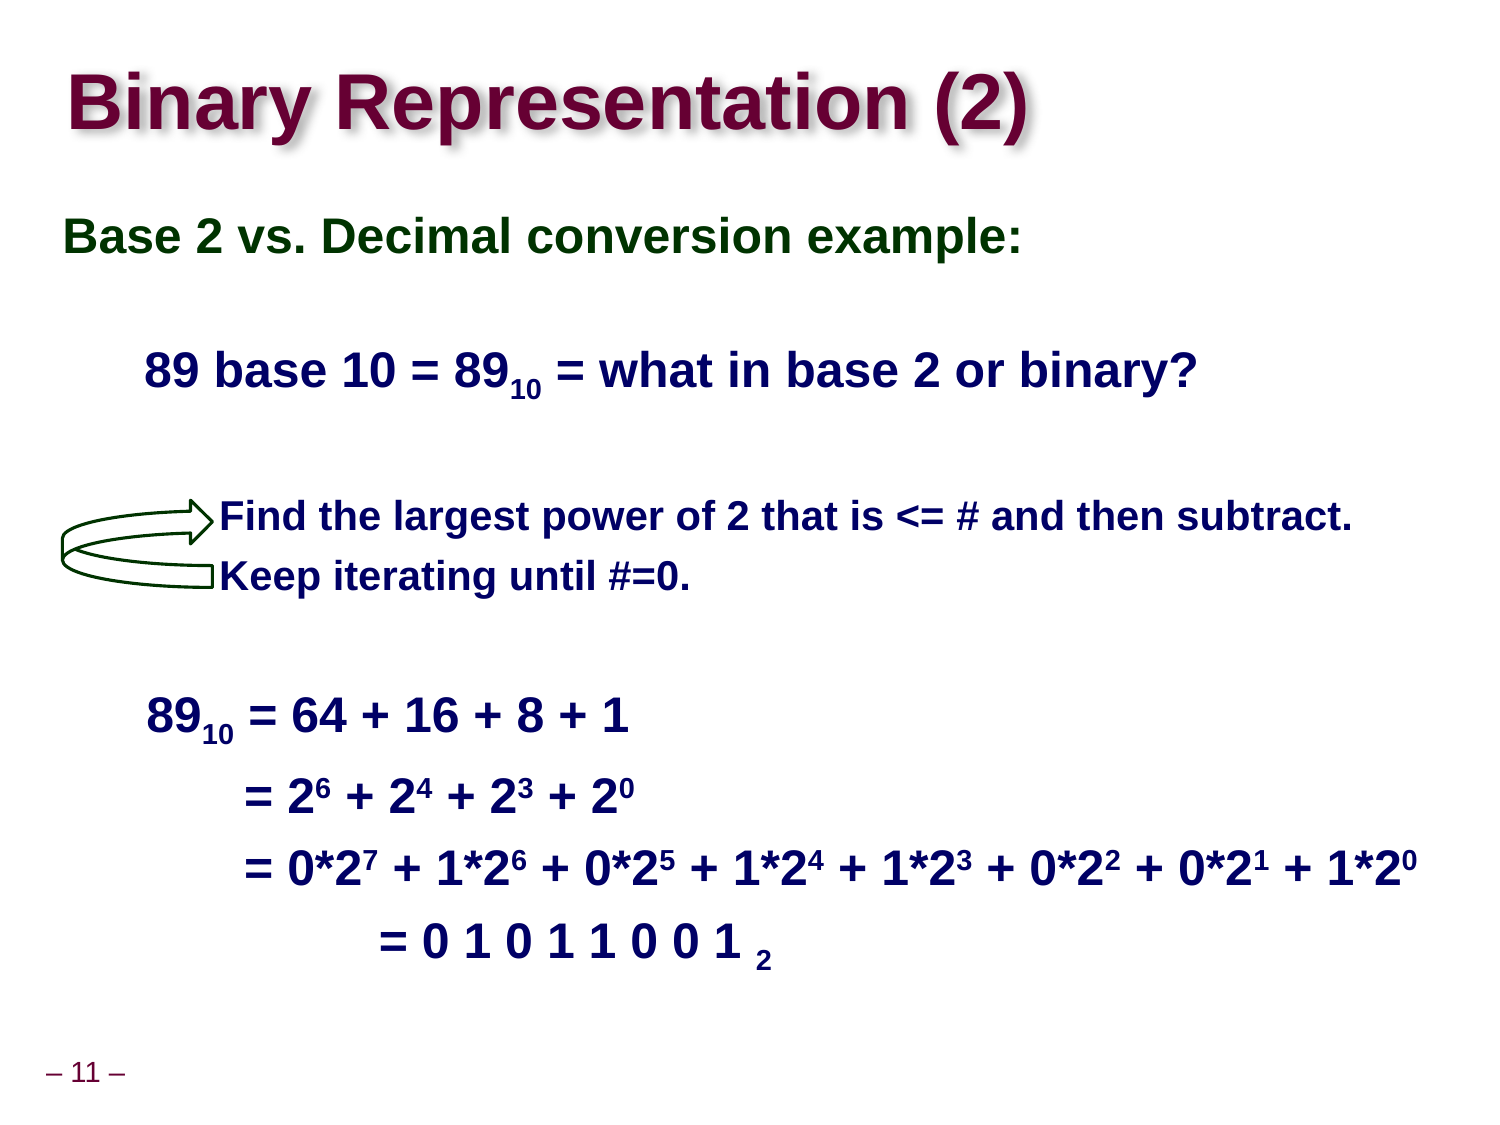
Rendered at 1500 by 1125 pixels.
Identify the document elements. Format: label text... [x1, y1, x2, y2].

text_box 8910 = 64 + 16 + 8 + 1 = 26 + 24 + 23 + 20 = 0*27 + 1*26 + 0*25 + 1*24 + 1*23 + 0*22 + 0*21 + 1*20 = 0 1 0 1 1 0 0 1 2 [49, 675, 1463, 1058]
title Binary Representation (2) [66, 40, 1497, 169]
list Base 2 vs. Decimal conversion example: 89 base 10 = 8910 = what in base 2 or binary? Find the largest power of 2 that is <= # and then subtract. Keep iterating until #=0. [47, 199, 1411, 551]
text_box [62, 500, 213, 588]
